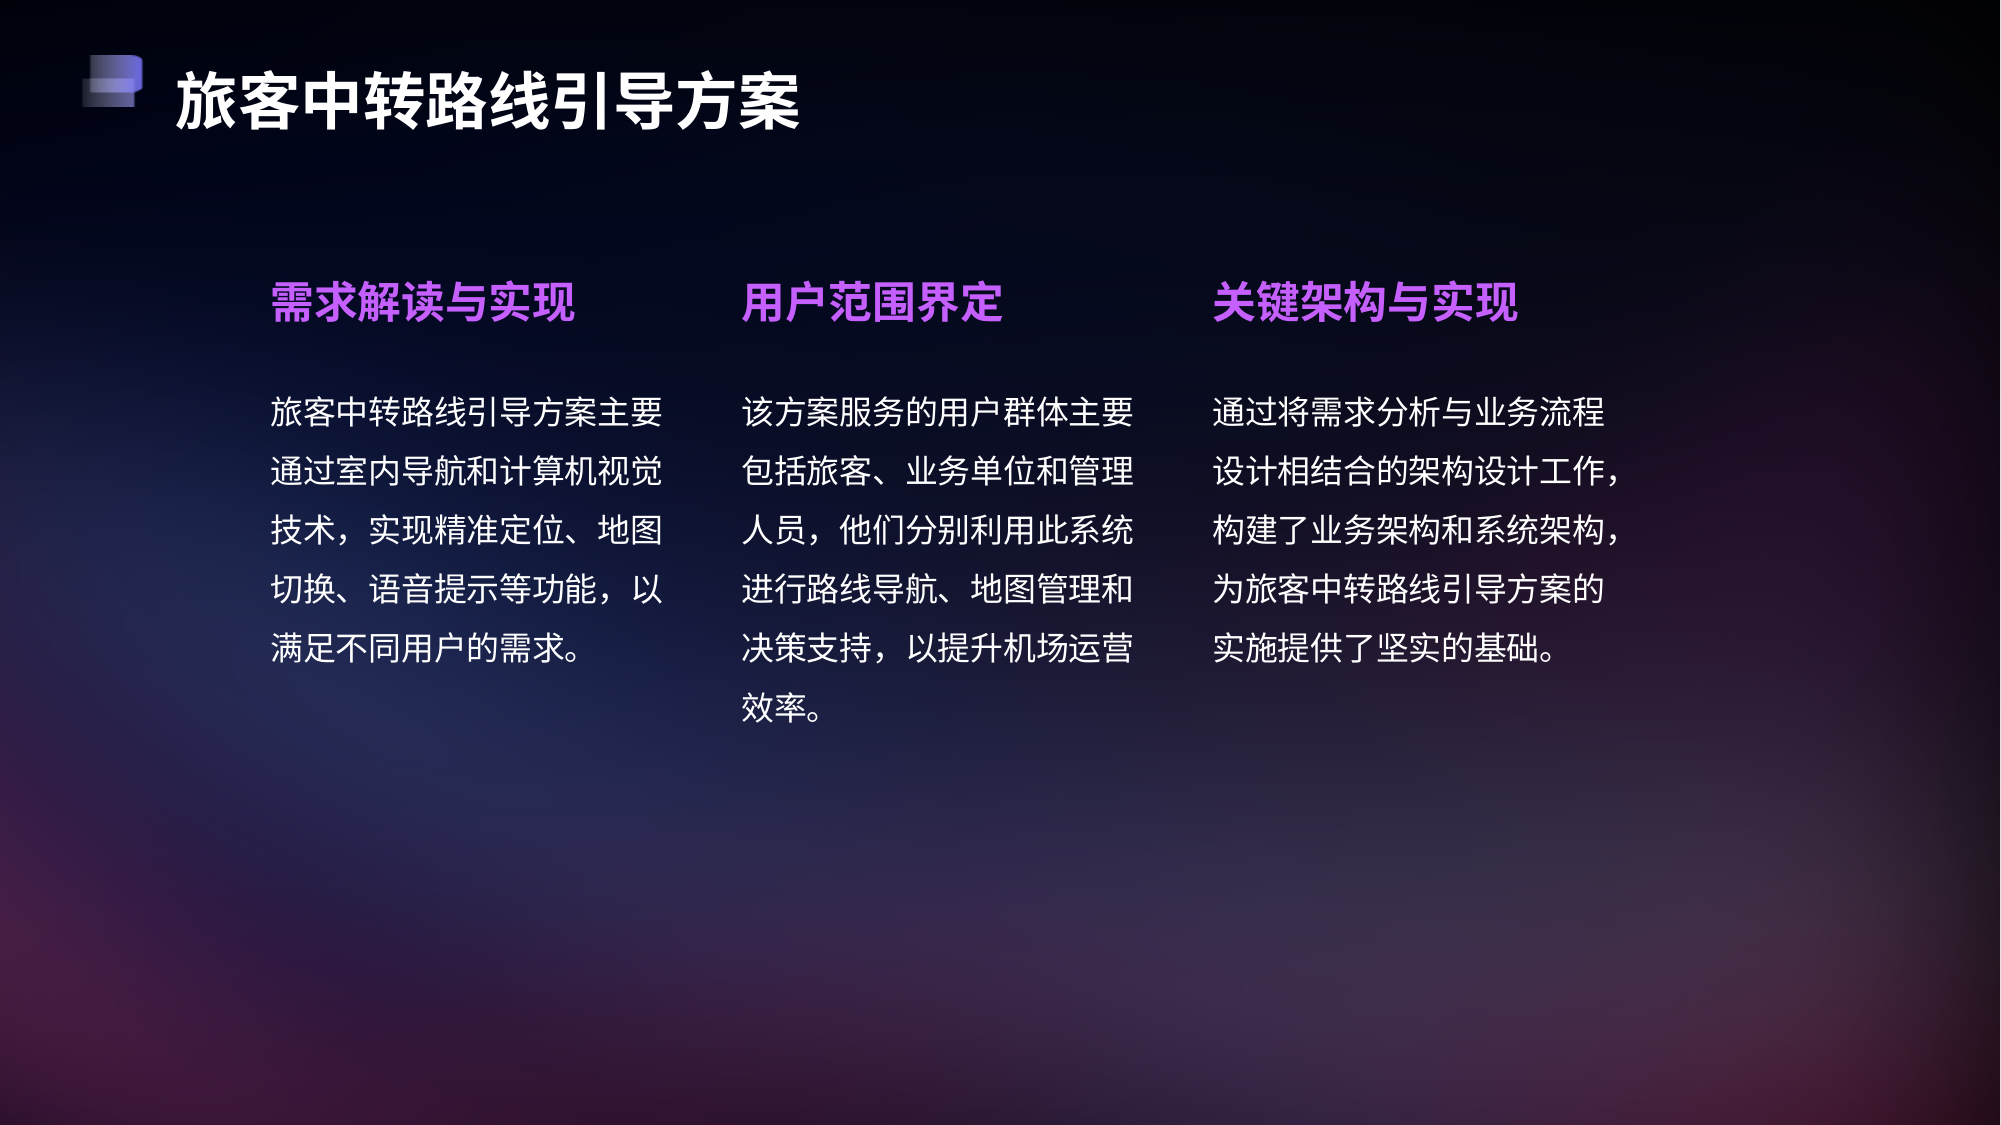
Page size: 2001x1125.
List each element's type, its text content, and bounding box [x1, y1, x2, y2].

picture [0, 0, 2001, 1125]
text_box 用户范围界定 该方案服务的用户群体主要包括旅客、业务单位和管理人员，他们分别利用此系统进行路线导航、地图管理和决策支持，以提升机场运营效率。 [725, 265, 1179, 736]
text_box 旅客中转路线引导方案 [159, 15, 1700, 147]
text_box 关键架构与实现 通过将需求分析与业务流程设计相结合的架构设计工作，构建了业务架构和系统架构，为旅客中转路线引导方案的实施提供了坚实的基础。 [1196, 265, 1650, 677]
text_box 需求解读与实现 旅客中转路线引导方案主要通过室内导航和计算机视觉技术，实现精准定位、地图切换、语音提示等功能，以满足不同用户的需求。 [254, 265, 708, 677]
